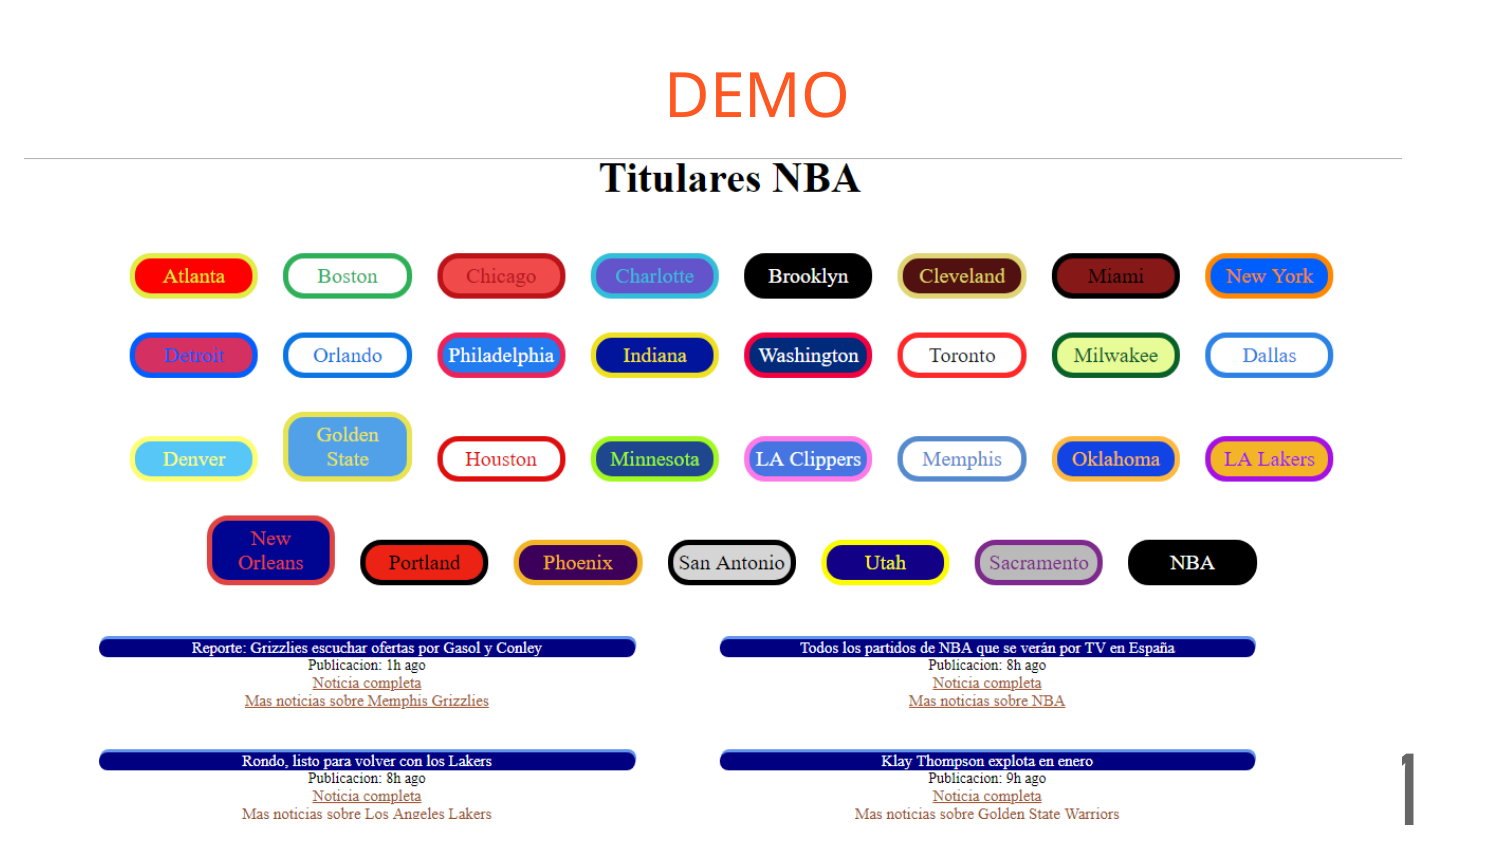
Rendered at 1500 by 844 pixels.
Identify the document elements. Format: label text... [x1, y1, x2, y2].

slide_number ‹#› [1363, 757, 1480, 830]
picture [24, 157, 1403, 819]
title DEMO [58, 39, 1457, 134]
